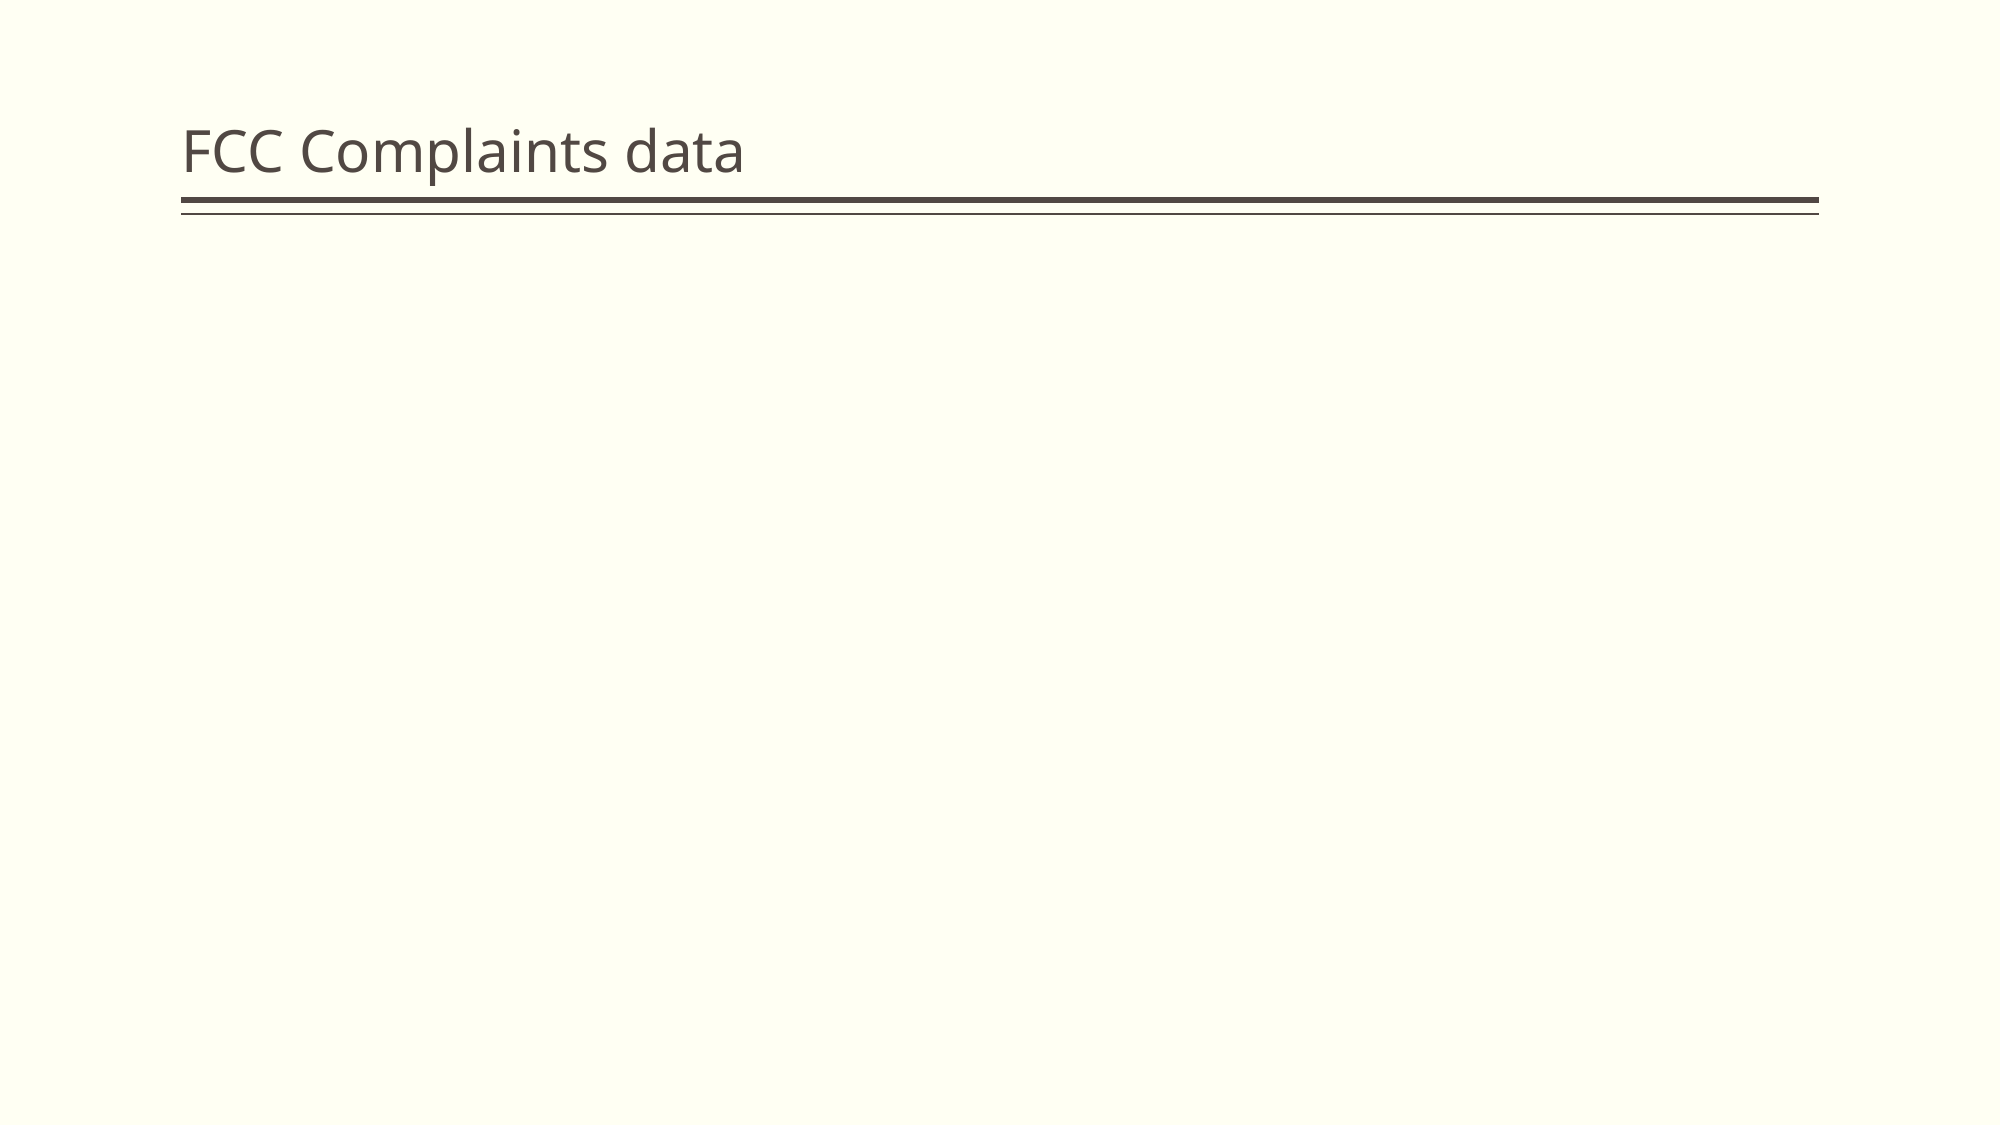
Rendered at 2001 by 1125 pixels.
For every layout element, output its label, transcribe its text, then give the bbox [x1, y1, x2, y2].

title FCC Complaints data [181, 12, 1819, 193]
